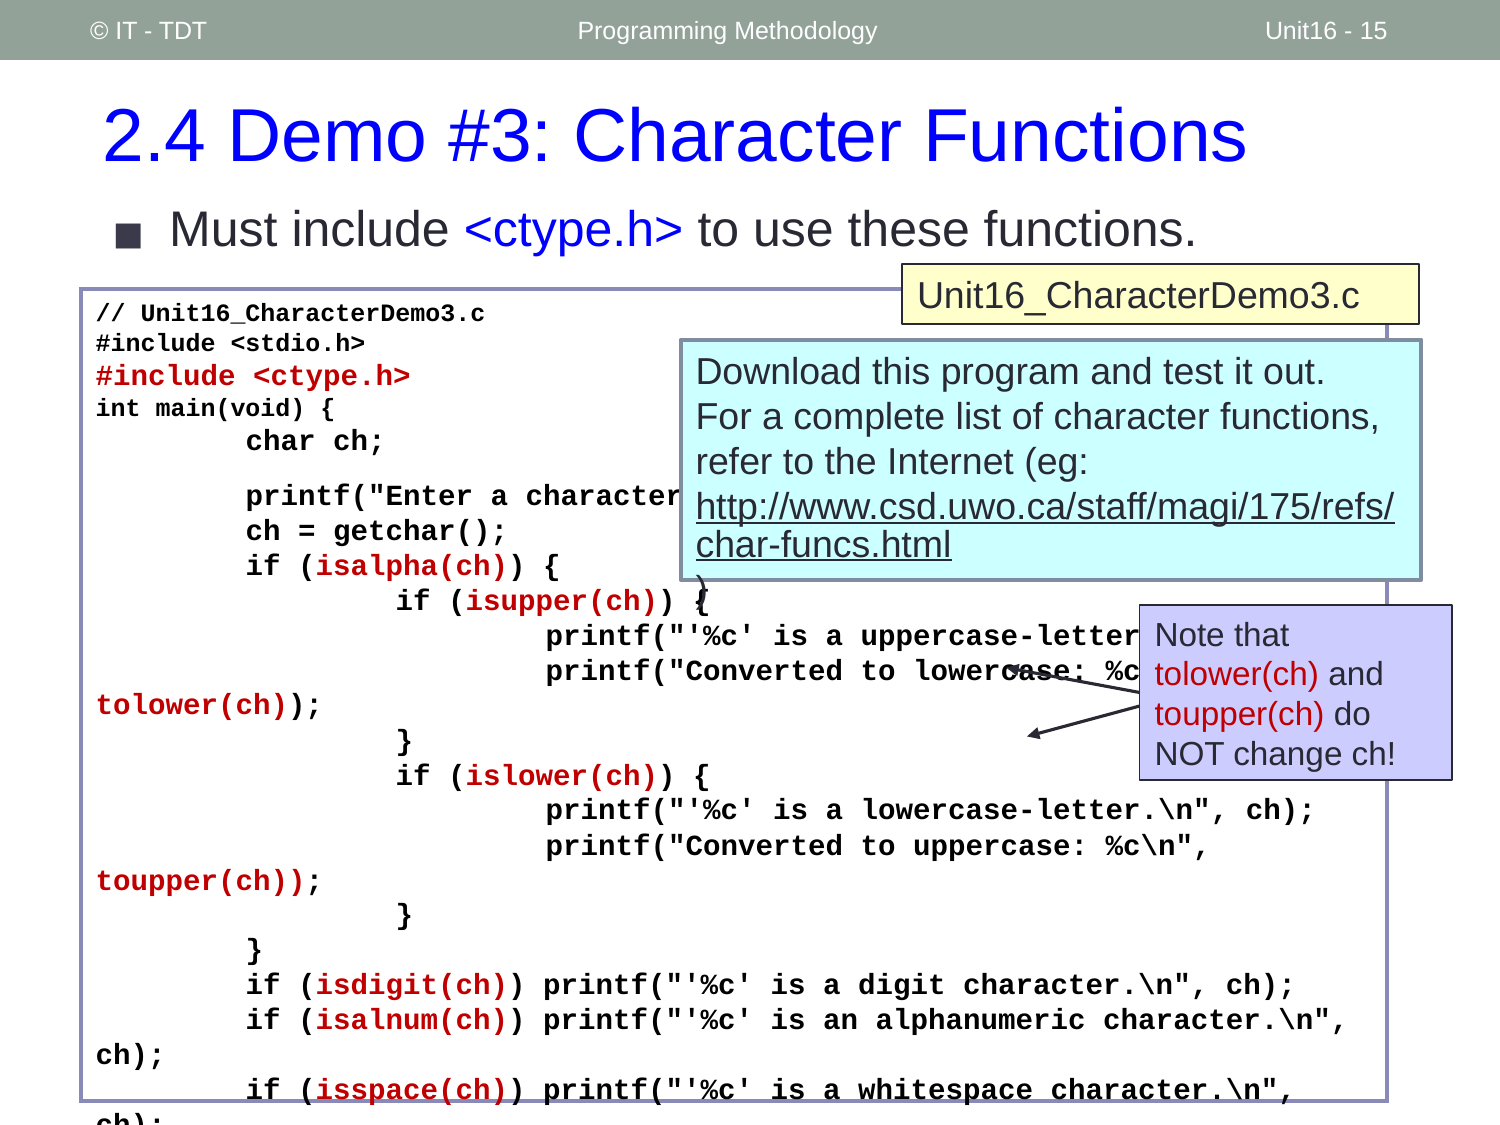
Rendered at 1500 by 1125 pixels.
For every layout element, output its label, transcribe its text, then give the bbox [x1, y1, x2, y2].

title 2.4 Demo #3: Character Functions [87, 62, 1463, 200]
slide_number Unit16 - ‹#› [1250, 3, 1425, 57]
footer Programming Methodology [562, 3, 1238, 57]
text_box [1005, 604, 1453, 783]
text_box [80, 263, 1420, 1102]
list Must include <ctype.h> to use these functions. [96, 189, 1447, 270]
slide_number © IT - TDT [75, 3, 550, 57]
